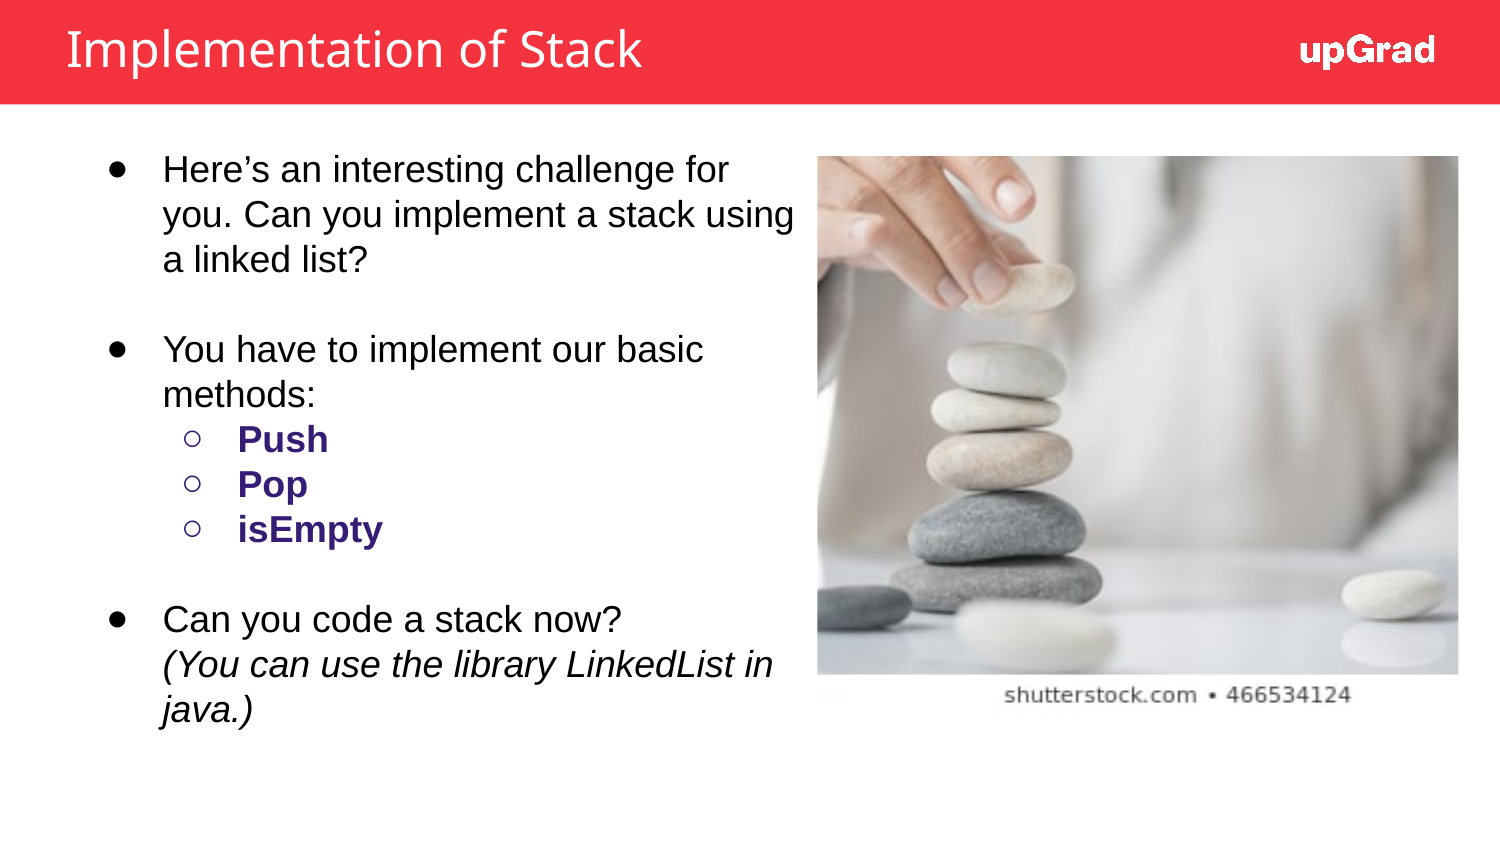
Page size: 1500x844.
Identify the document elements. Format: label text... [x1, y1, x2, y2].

text_box [1300, 34, 1435, 71]
text_box Here’s an interesting challenge for you. Can you implement a stack using a linked list? You have to implement our basic methods: Push Pop isEmpty Can you code a stack now? (You can use the library LinkedList in java.) [72, 129, 818, 256]
text_box [0, 0, 1500, 105]
picture [817, 156, 1459, 716]
title Implementation of Stack [63, 15, 1203, 80]
